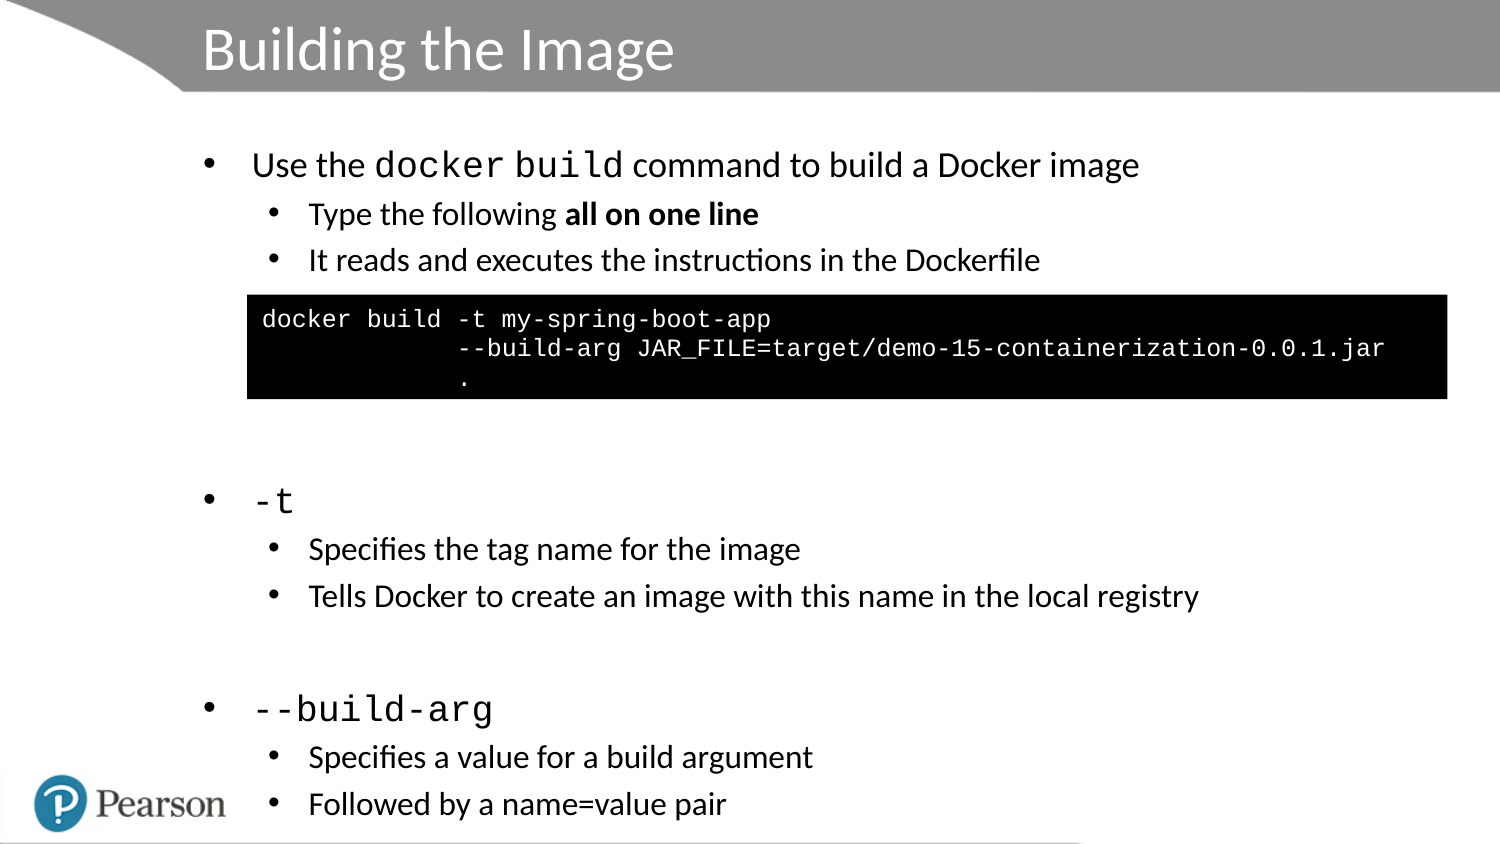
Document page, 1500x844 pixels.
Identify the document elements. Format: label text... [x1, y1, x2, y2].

title Building the Image [187, 0, 1426, 93]
list Use the docker build command to build a Docker image Type the following all on one line It reads and executes the instructions in the Dockerfile -t Specifies the tag name for the image Tells Docker to create an image with this name in the local registry --build-arg Specifies a value for a build argument Followed by a name=value pair [188, 133, 1425, 835]
text_box docker build -t my-spring-boot-app --build-arg JAR_FILE=target/demo-15-containerization-0.0.1.jar . [247, 294, 1448, 400]
picture [0, 0, 1500, 844]
